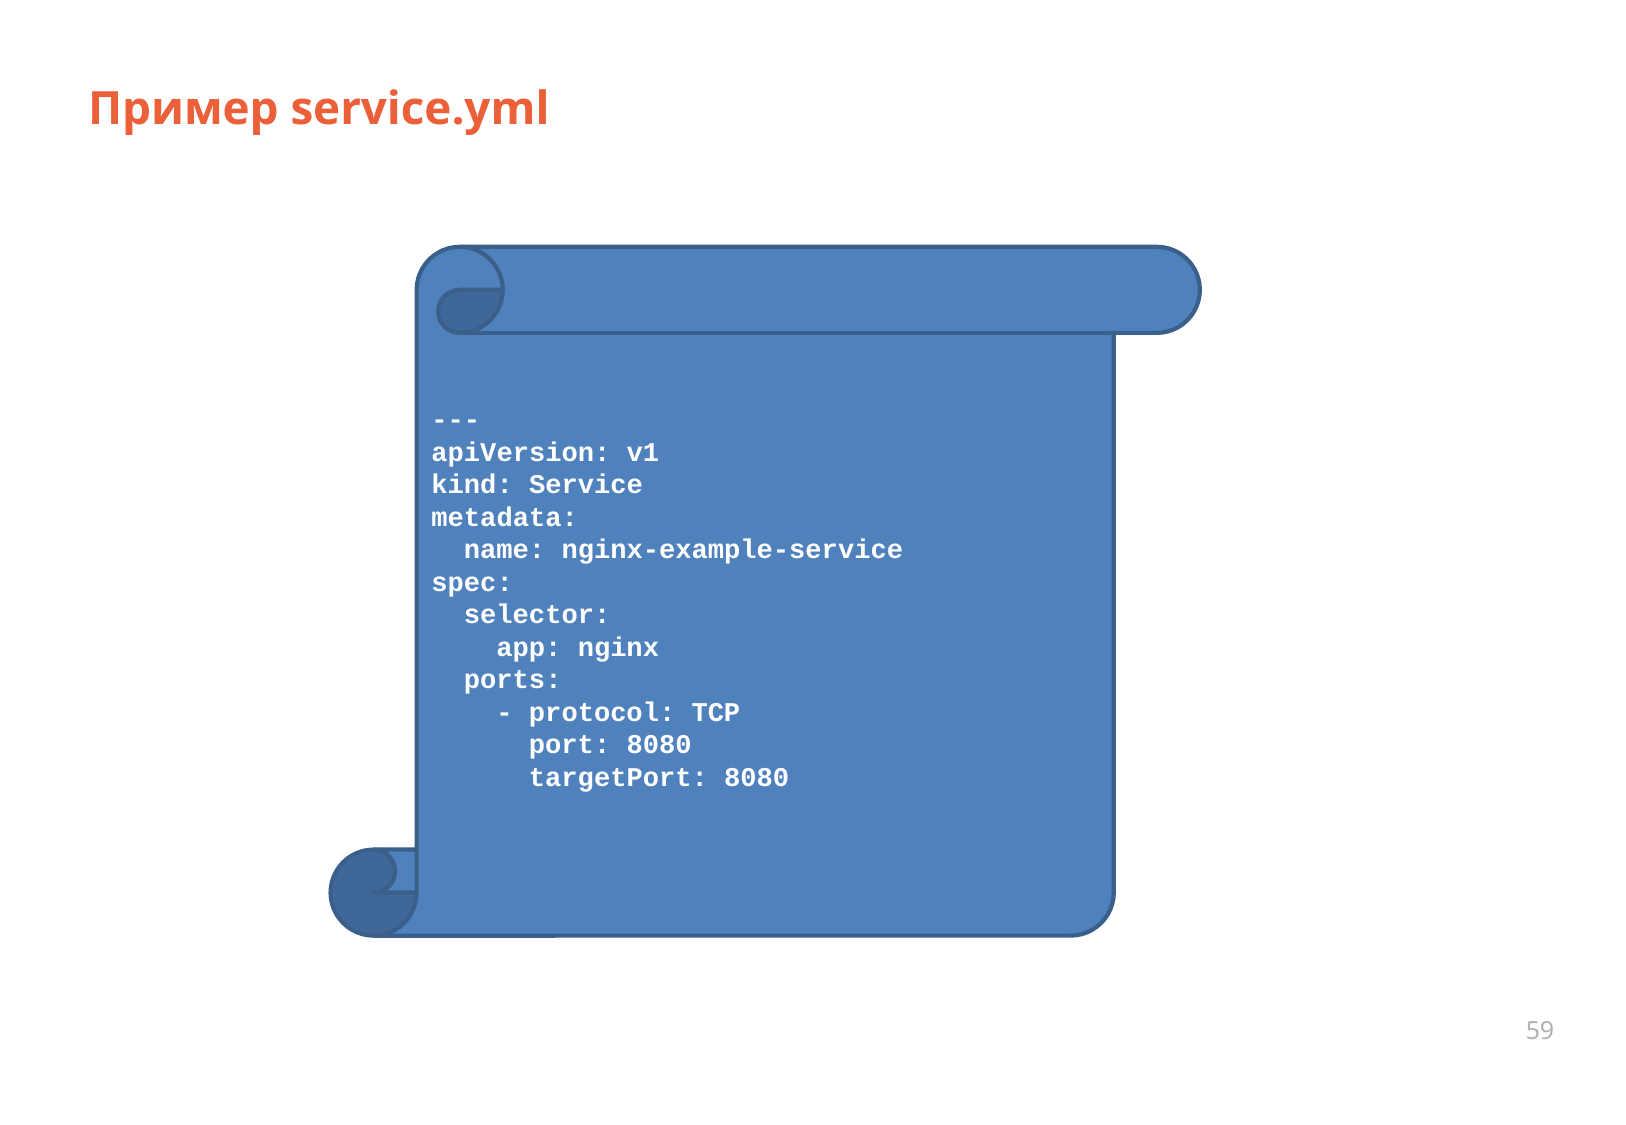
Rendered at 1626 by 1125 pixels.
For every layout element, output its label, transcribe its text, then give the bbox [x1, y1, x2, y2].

title Пример service.yml [85, 76, 634, 267]
slide_number 59 [1519, 1014, 1565, 1076]
text_box --- apiVersion: v1 kind: Service metadata: name: nginx-example-service spec: selector: app: nginx ports: - protocol: TCP port: 8080 targetPort: 8080 [328, 244, 1202, 938]
